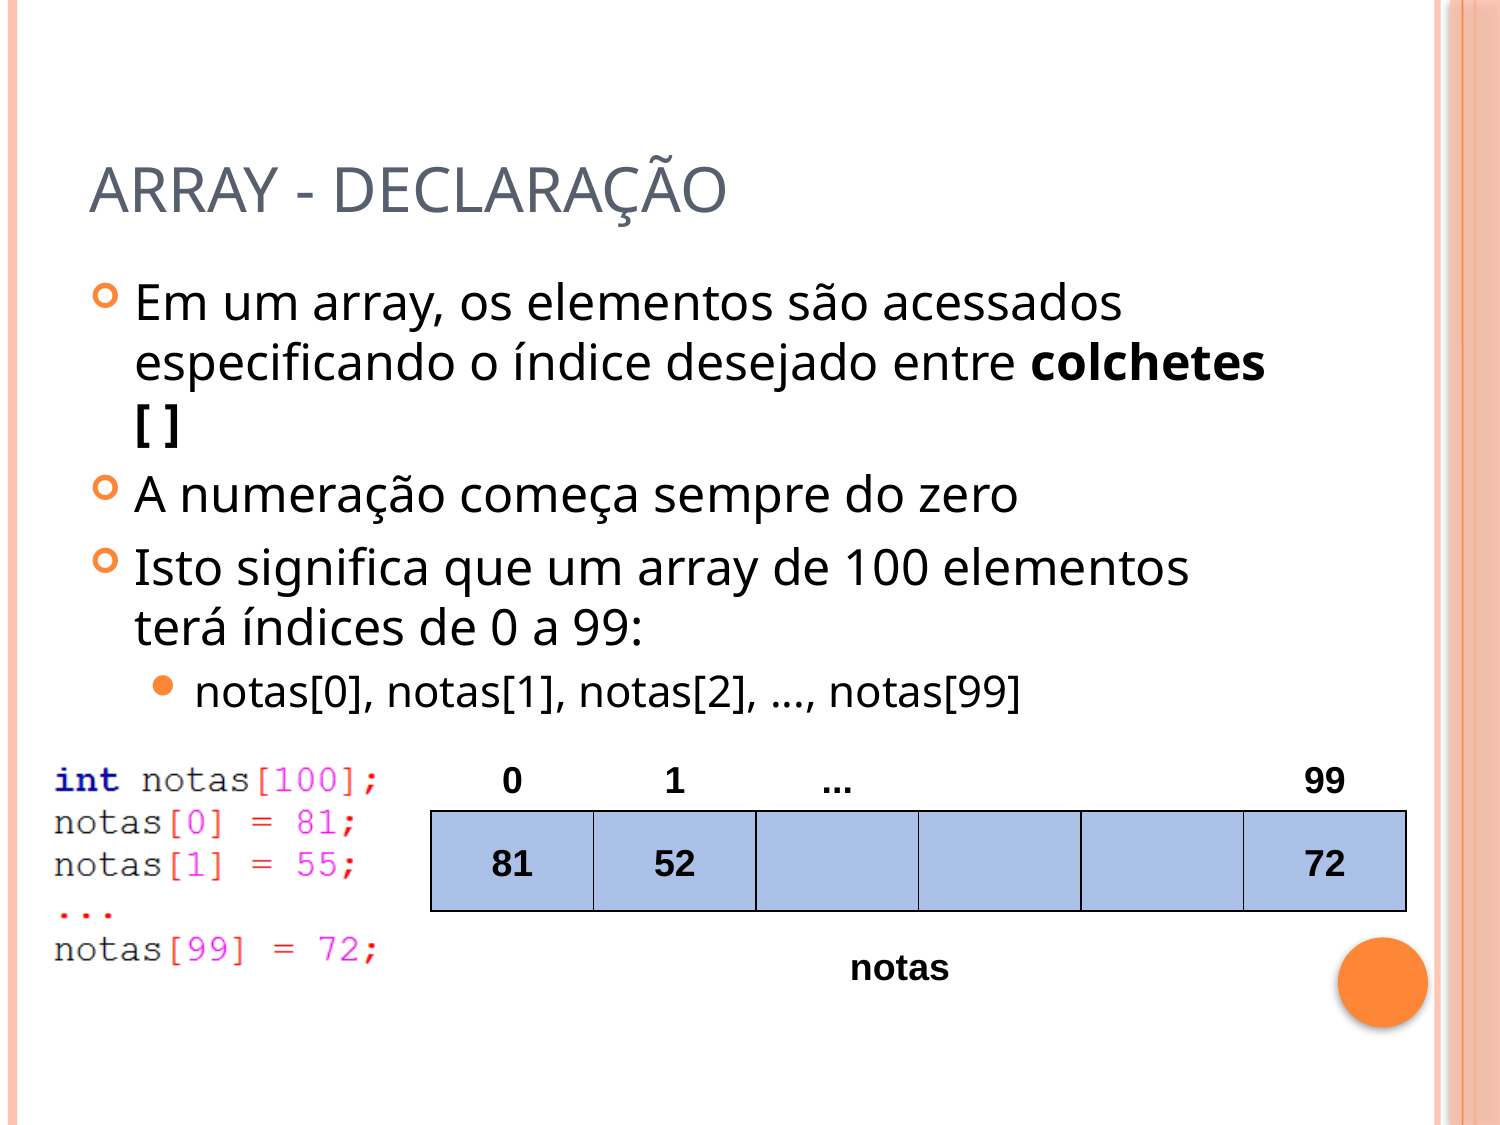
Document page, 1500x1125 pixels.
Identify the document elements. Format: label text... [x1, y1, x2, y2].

list Em um array, os elementos são acessados especificando o índice desejado entre colchetes [ ] A numeração começa sempre do zero Isto significa que um array de 100 elementos terá índices de 0 a 99: notas[0], notas[1], notas[2], ..., notas[99] [75, 262, 1300, 1062]
title Array - Declaração [75, 45, 1300, 233]
picture [46, 749, 412, 990]
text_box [430, 747, 1407, 997]
